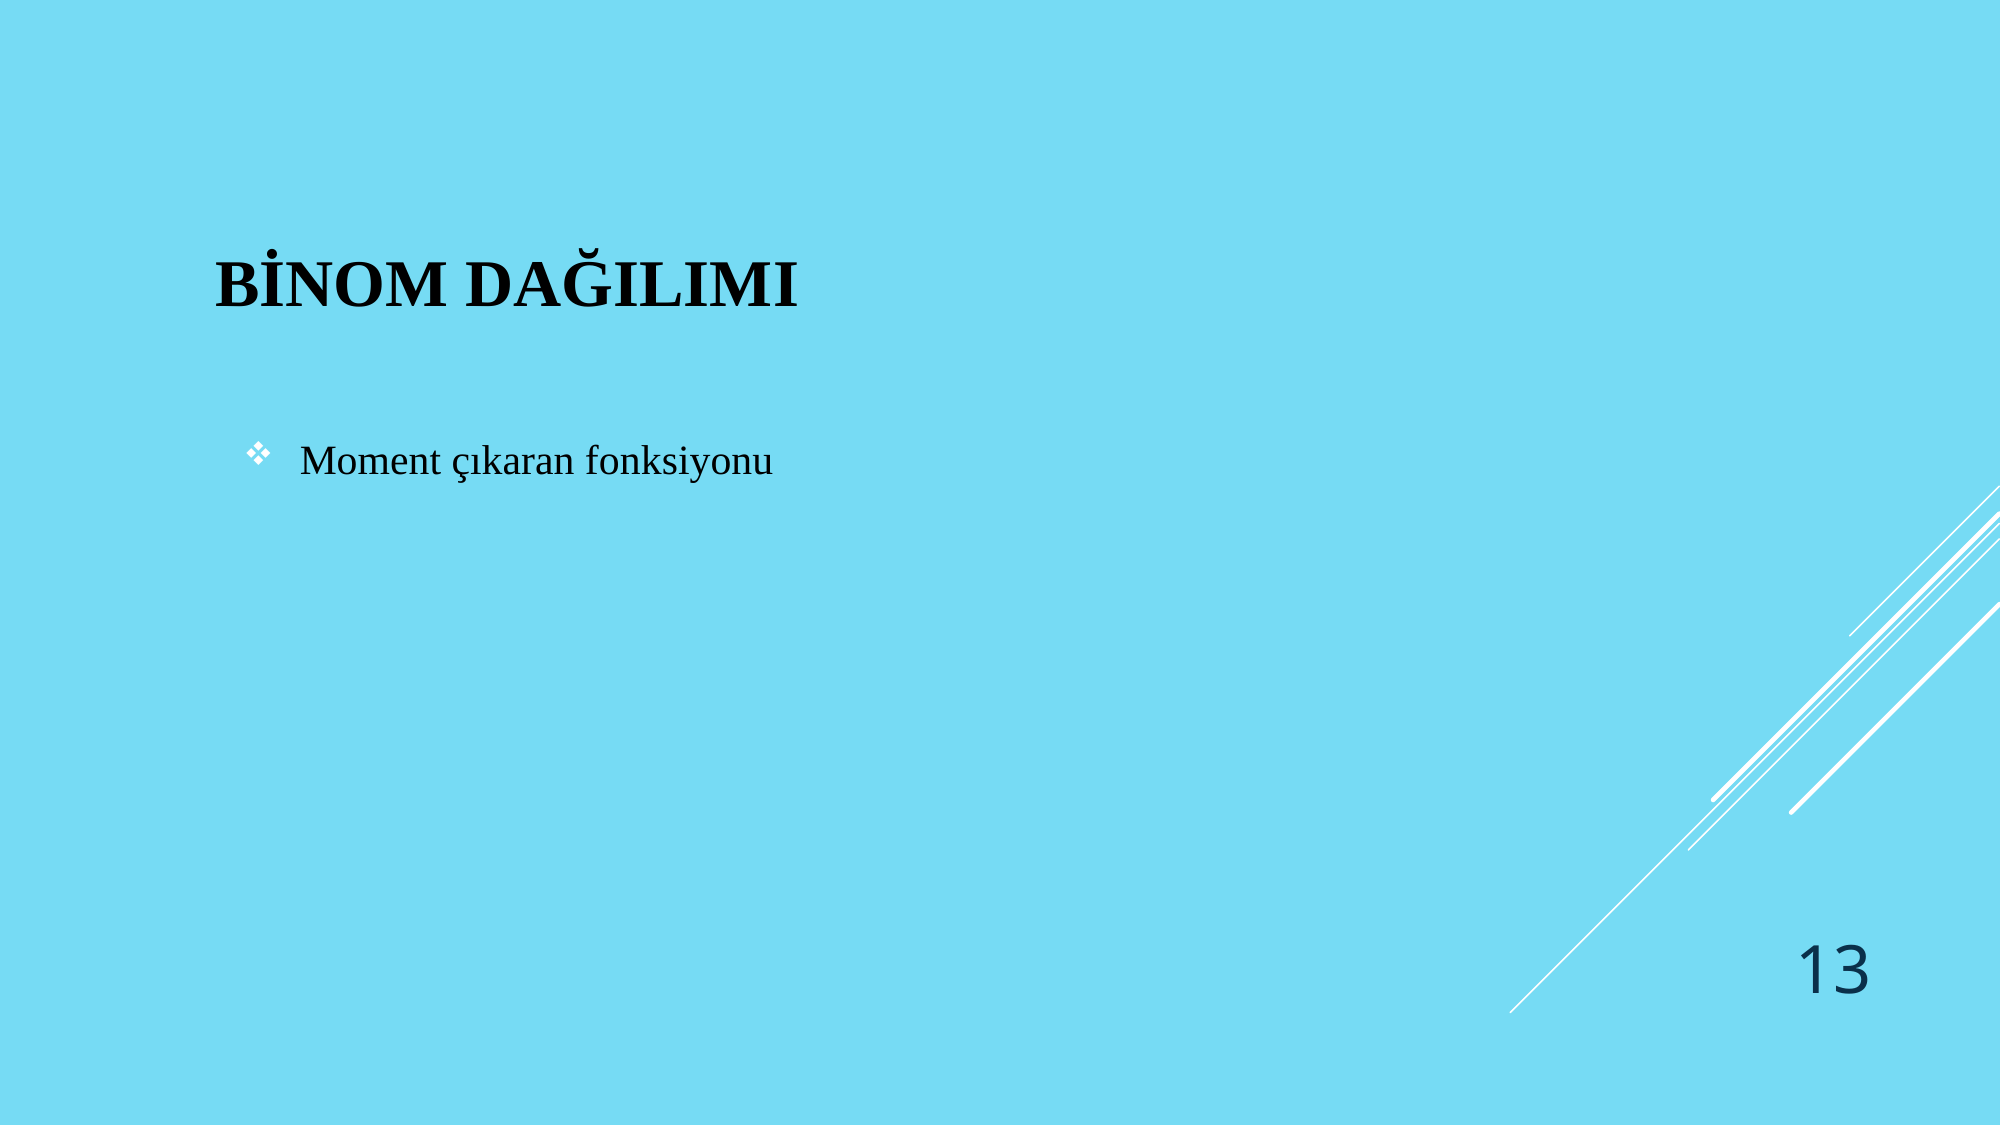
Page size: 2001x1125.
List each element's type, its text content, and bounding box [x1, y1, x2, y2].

slide_number 13 [1700, 915, 1888, 1025]
title Binom dağılımı [137, 109, 878, 328]
